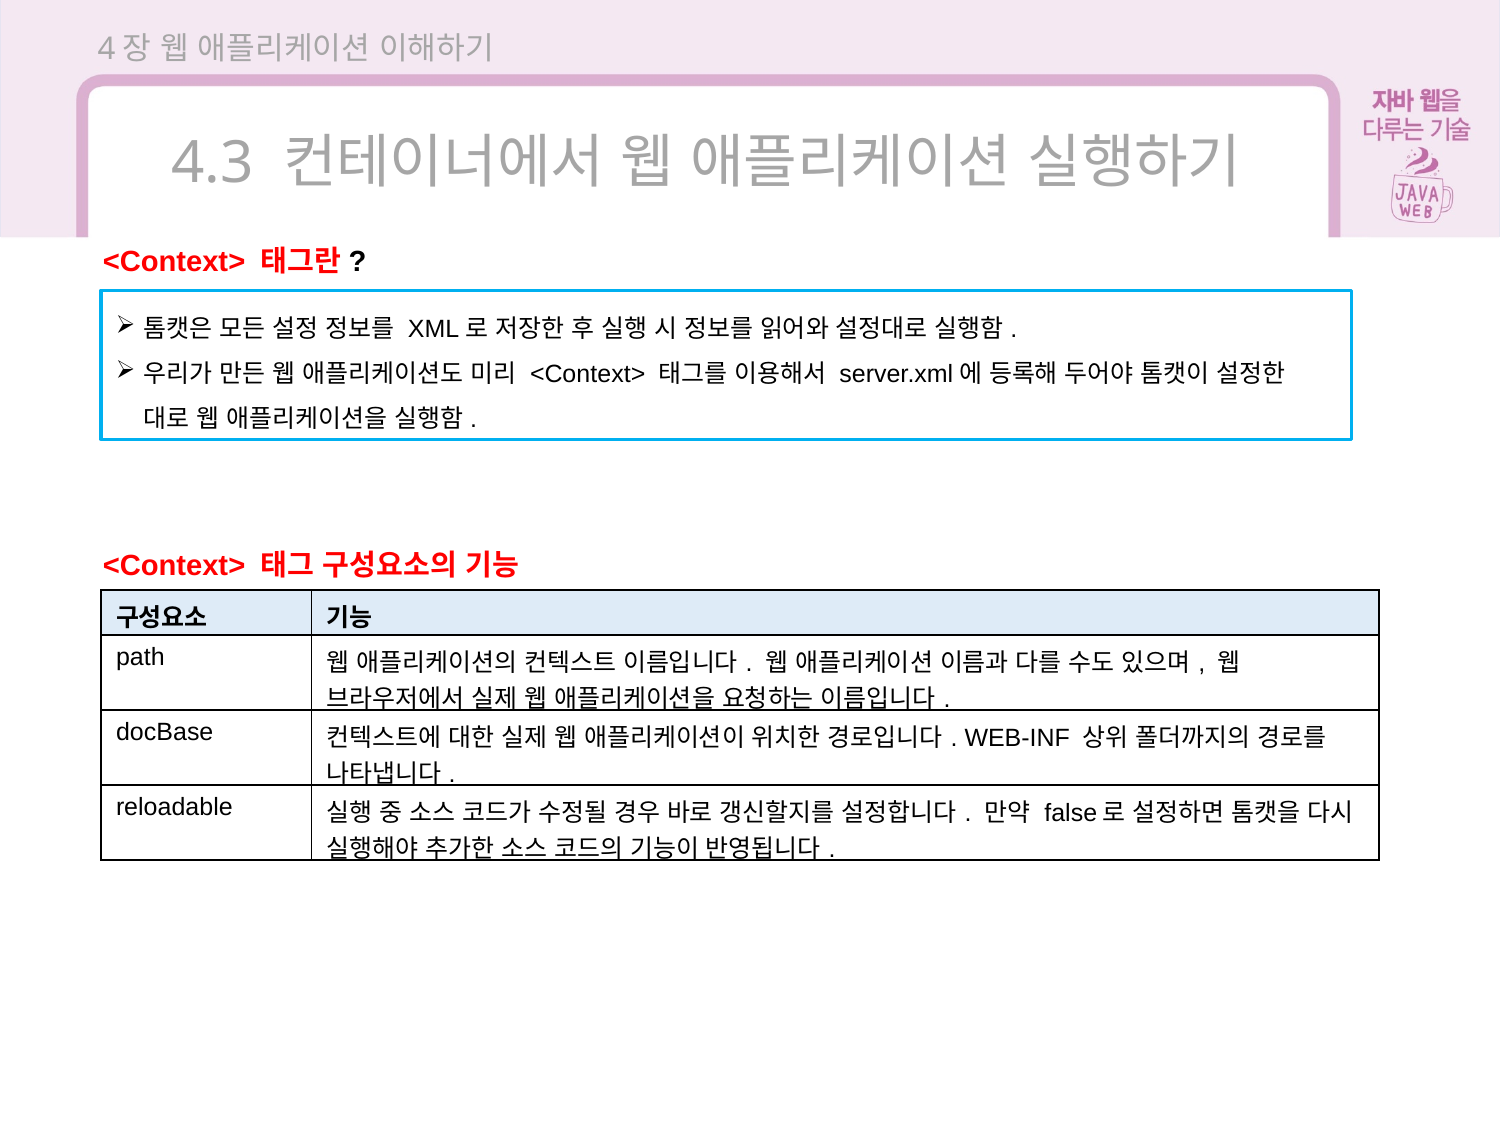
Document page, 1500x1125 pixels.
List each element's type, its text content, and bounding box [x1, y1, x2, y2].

table_cell reloadable [102, 786, 311, 859]
text_box 4장 웹 애플리케이션 이해하기 [82, 0, 1133, 74]
table_cell docBase [102, 711, 311, 784]
table_cell 웹 애플리케이션의 컨텍스트 이름입니다. 웹 애플리케이션 이름과 다를 수도 있으며, 웹 브라우저에서 실제 웹 애플리케이션을 요청하는 이름입니다. [312, 636, 1378, 709]
table_cell 컨텍스트에 대한 실제 웹 애플리케이션이 위치한 경로입니다. WEB-INF 상위 폴더까지의 경로를 나타냅니다. [312, 711, 1378, 784]
picture [0, 0, 1500, 1125]
text_box <Context> 태그란? [88, 234, 808, 285]
text_box 4.3 컨테이너에서 웹 애플리케이션 실행하기 [82, 117, 1331, 202]
table_cell path [102, 636, 311, 709]
table_header 기능 [312, 591, 1378, 634]
text_box 톰캣은 모든 설정 정보를 XML로 저장한 후 실행 시 정보를 읽어와 설정대로 실행함. 우리가 만든 웹 애플리케이션도 미리 <Context> 태그를 이용해서 server.xml에 등록해 두어야 톰캣이 설정한 대로 웹 애플리케이션을 실행함. [101, 290, 1352, 440]
text_box <Context> 태그 구성요소의 기능 [88, 539, 808, 589]
table_header 구성요소 [102, 591, 311, 634]
table_cell 실행 중 소스 코드가 수정될 경우 바로 갱신할지를 설정합니다. 만약 false로 설정하면 톰캣을 다시 실행해야 추가한 소스 코드의 기능이 반영됩니다. [312, 786, 1378, 859]
